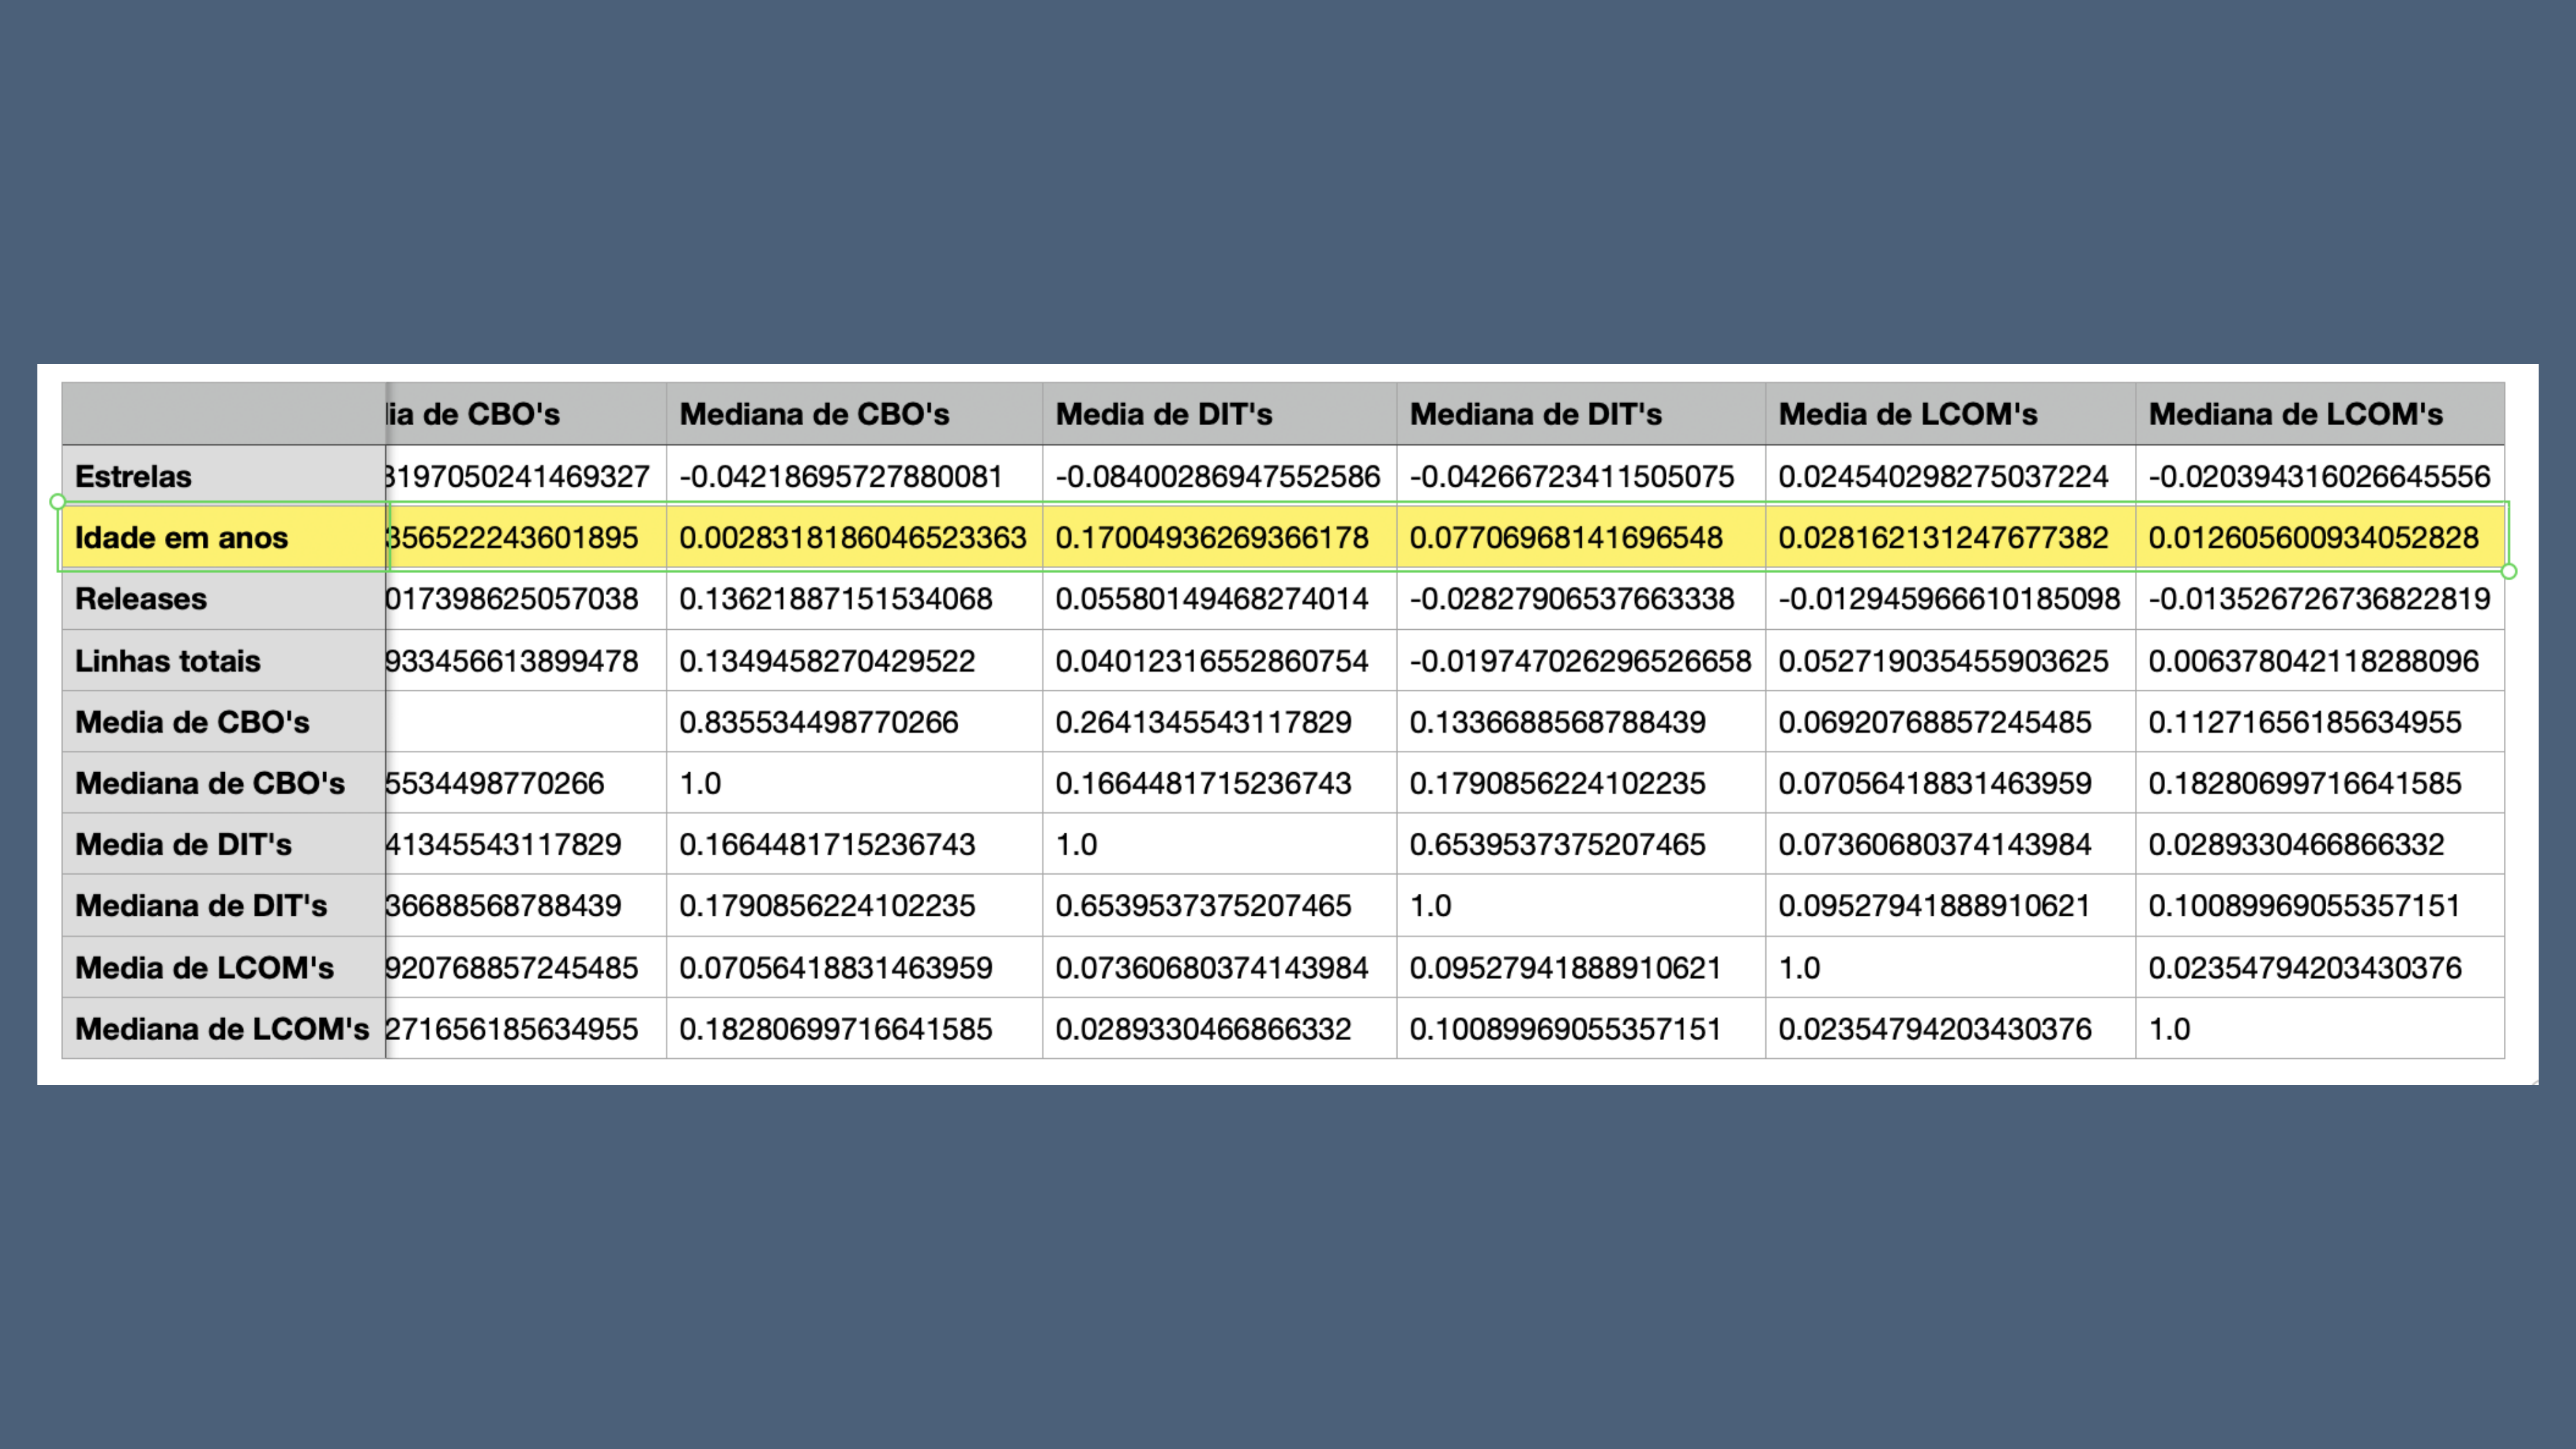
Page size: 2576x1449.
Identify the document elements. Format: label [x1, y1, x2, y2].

picture [37, 364, 2539, 1085]
